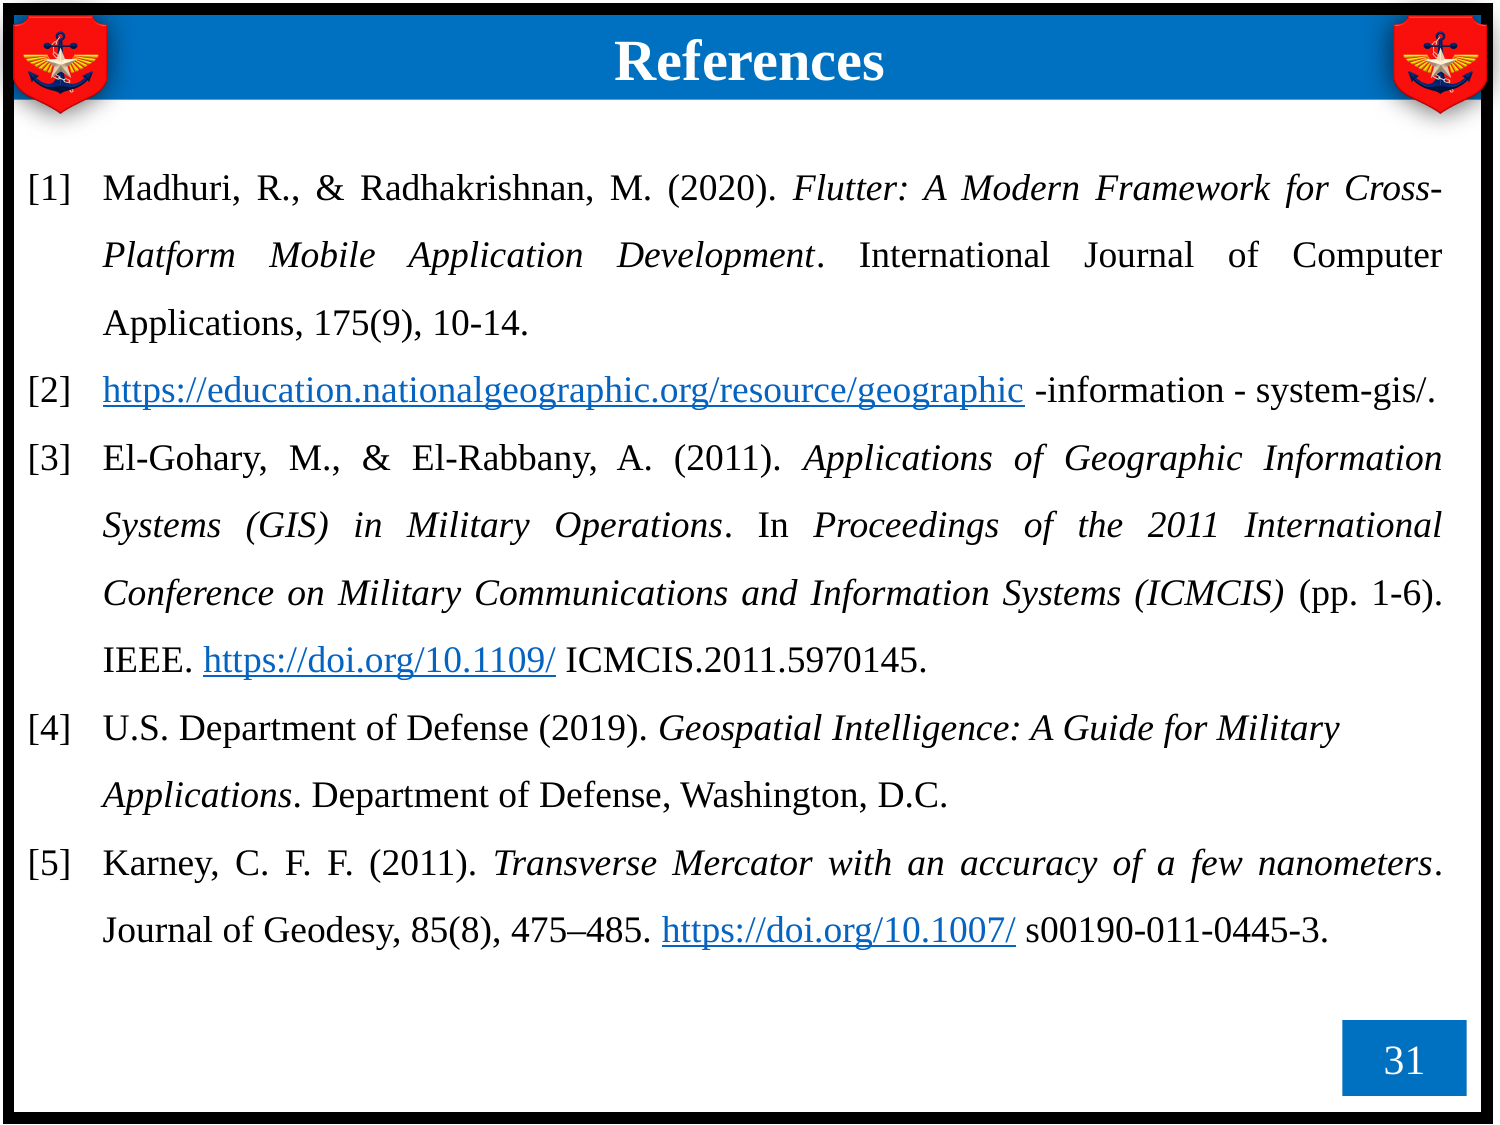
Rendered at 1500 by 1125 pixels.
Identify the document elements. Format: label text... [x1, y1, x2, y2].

slide_number 31 [1342, 1020, 1467, 1096]
picture [12, 16, 107, 114]
text_box [7, 130, 1488, 1119]
text_box [1] Madhuri, R., & Radhakrishnan, M. (2020). Flutter: A Modern Framework for Cross-Platform Mobile Application Development. International Journal of Computer Applications, 175(9), 10-14. [2] https://education.nationalgeographic.org/resource/geographic -information - system-gis/. [3] El-Gohary, M., & El-Rabbany, A. (2011). Applications of Geographic Information Systems (GIS) in Military Operations. In Proceedings of the 2011 International Conference on Military Communications and Information Systems (ICMCIS) (pp. 1-6). IEEE. https://doi.org/10.1109/ ICMCIS.2011.5970145. [4] U.S. Department of Defense (2019). Geospatial Intelligence: A Guide for Military Applications. Department of Defense, Washington, D.C. [5] Karney, C. F. F. (2011). Transverse Mercator with an accuracy of a few nanometers. Journal of Geodesy, 85(8), 475–485. https://doi.org/10.1007/ s00190-011-0445-3. [12, 132, 1459, 958]
picture [1393, 16, 1487, 114]
text_box [106, 8, 1392, 132]
